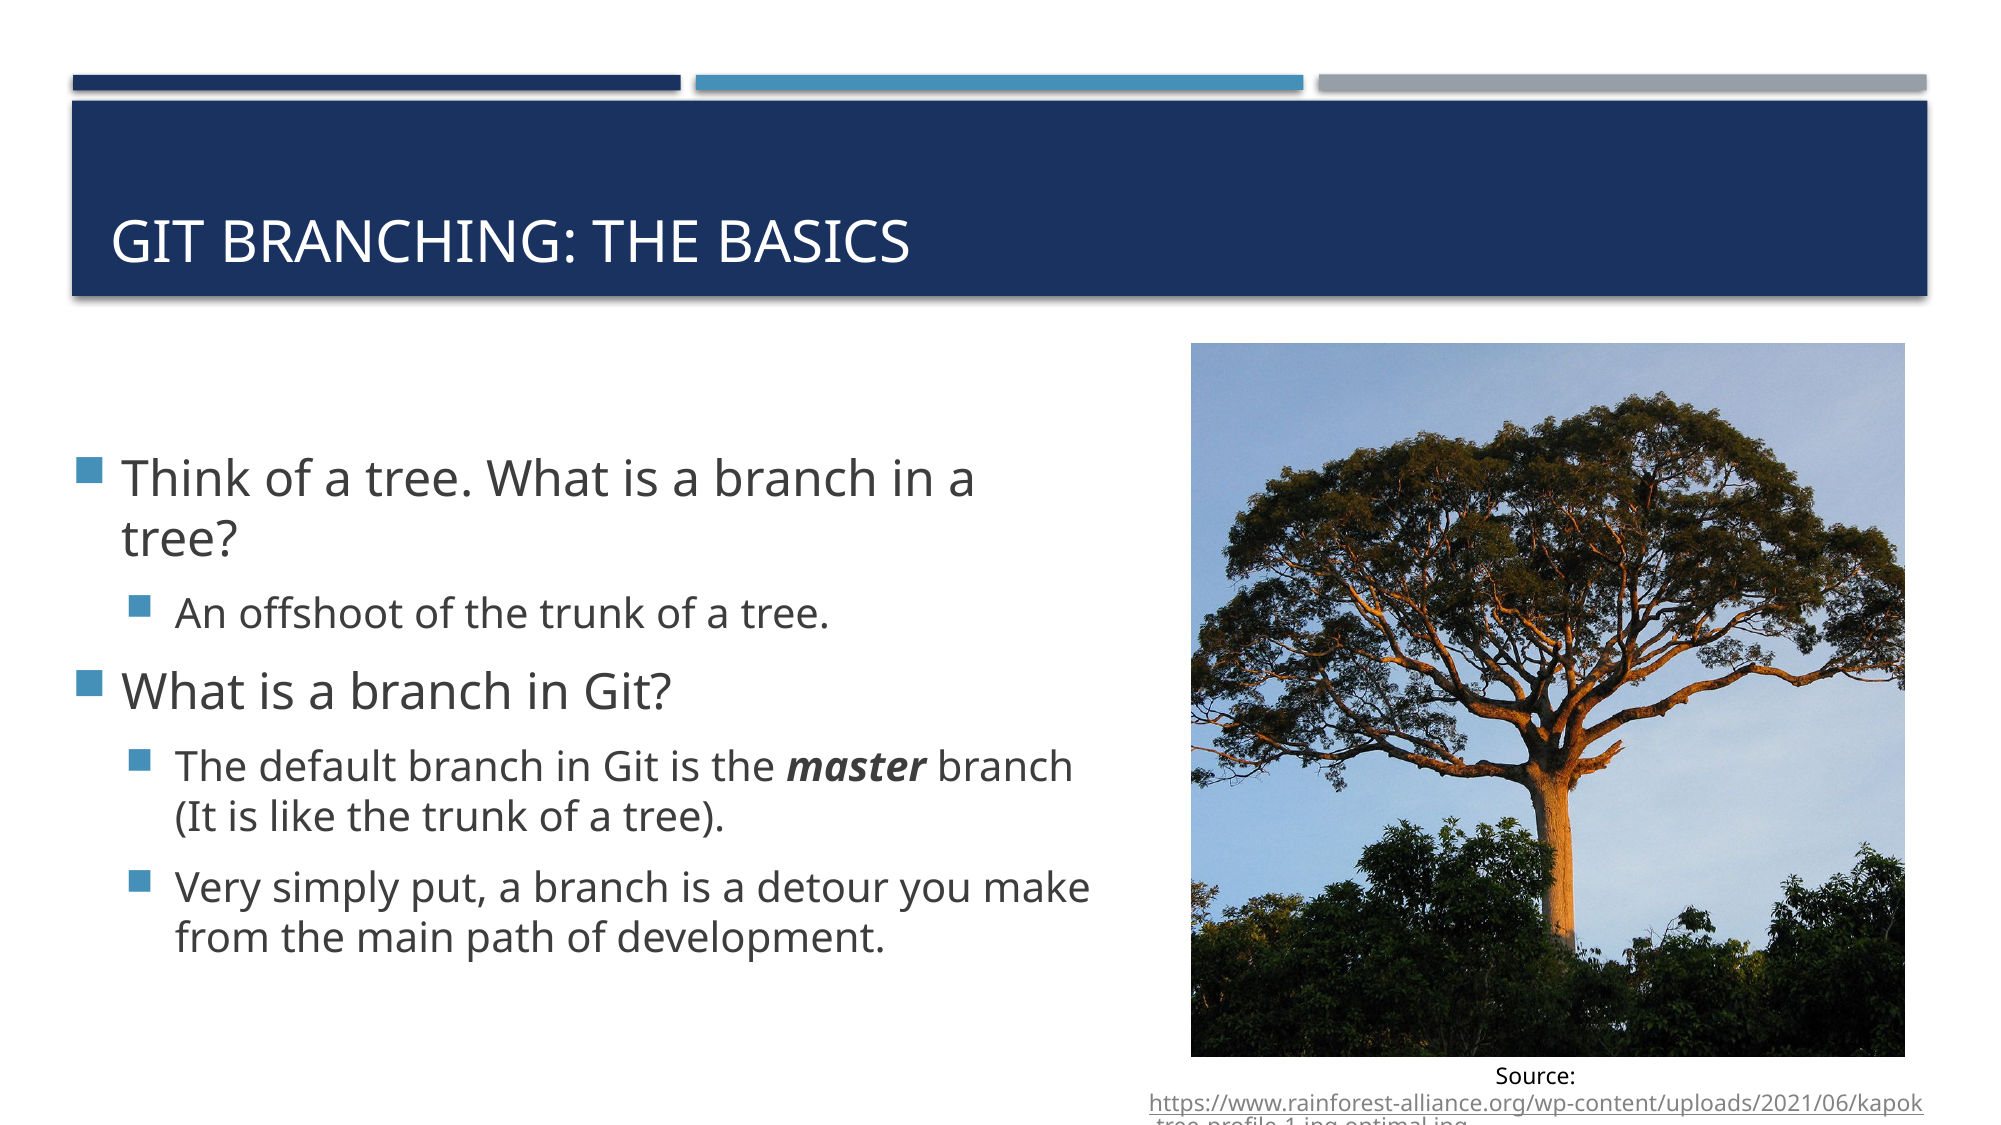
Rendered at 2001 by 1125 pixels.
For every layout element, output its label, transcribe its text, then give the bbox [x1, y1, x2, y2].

picture [1190, 342, 1906, 1058]
title Git Branching: The basics [95, 115, 1905, 282]
list Think of a tree. What is a branch in a tree? An offshoot of the trunk of a tree. What is a branch in Git? The default branch in Git is the master branch (It is like the trunk of a tree). Very simply put, a branch is a detour you make from the main path of development. [56, 343, 1120, 1064]
text_box Source: https://www.rainforest-alliance.org/wp-content/uploads/2021/06/kapok-tree-profile-1.jpg.optimal.jpg [1134, 1054, 1944, 1125]
